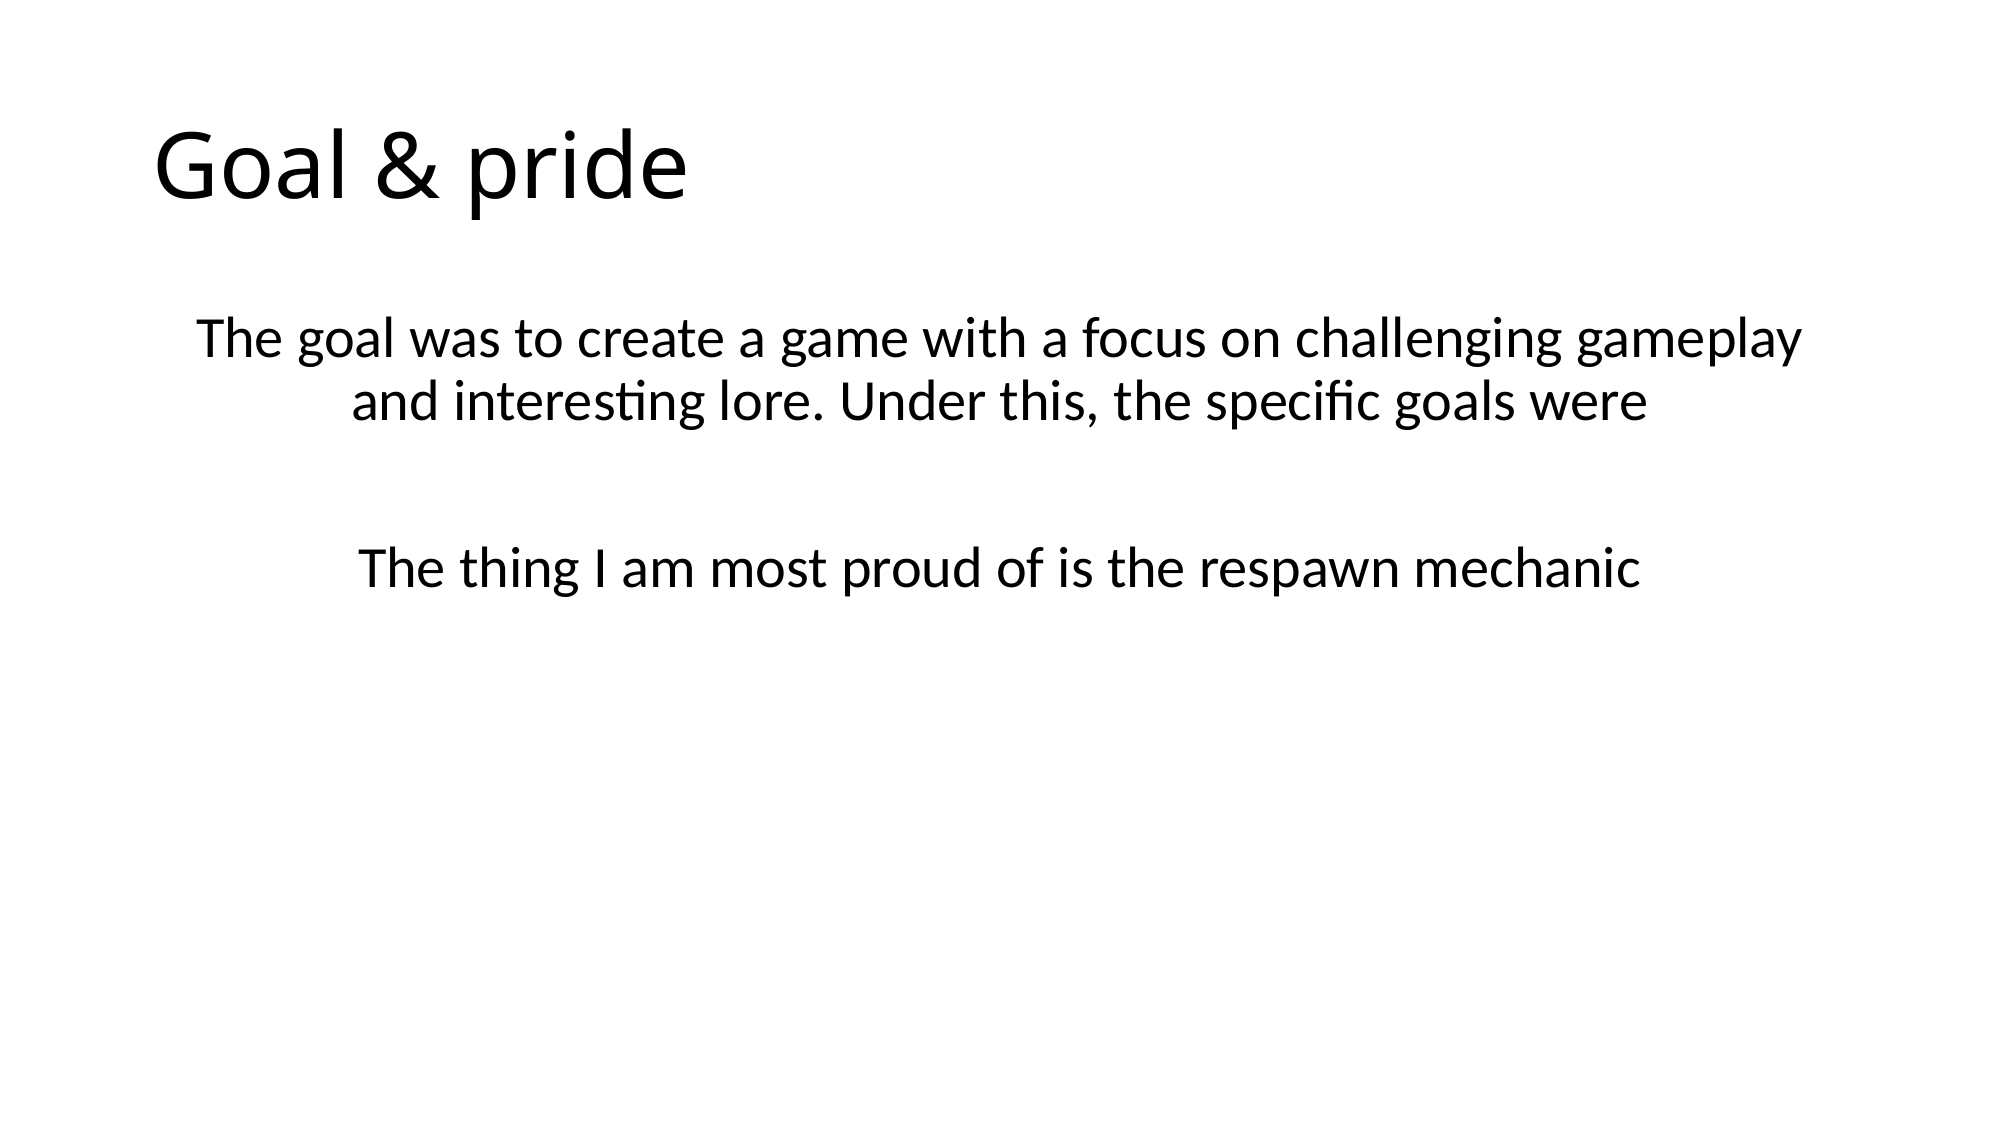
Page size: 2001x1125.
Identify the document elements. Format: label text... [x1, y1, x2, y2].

list The goal was to create a game with a focus on challenging gameplay and interesting lore. Under this, the specific goals were The thing I am most proud of is the respawn mechanic [137, 299, 1863, 1014]
title Goal & pride [137, 59, 1863, 278]
